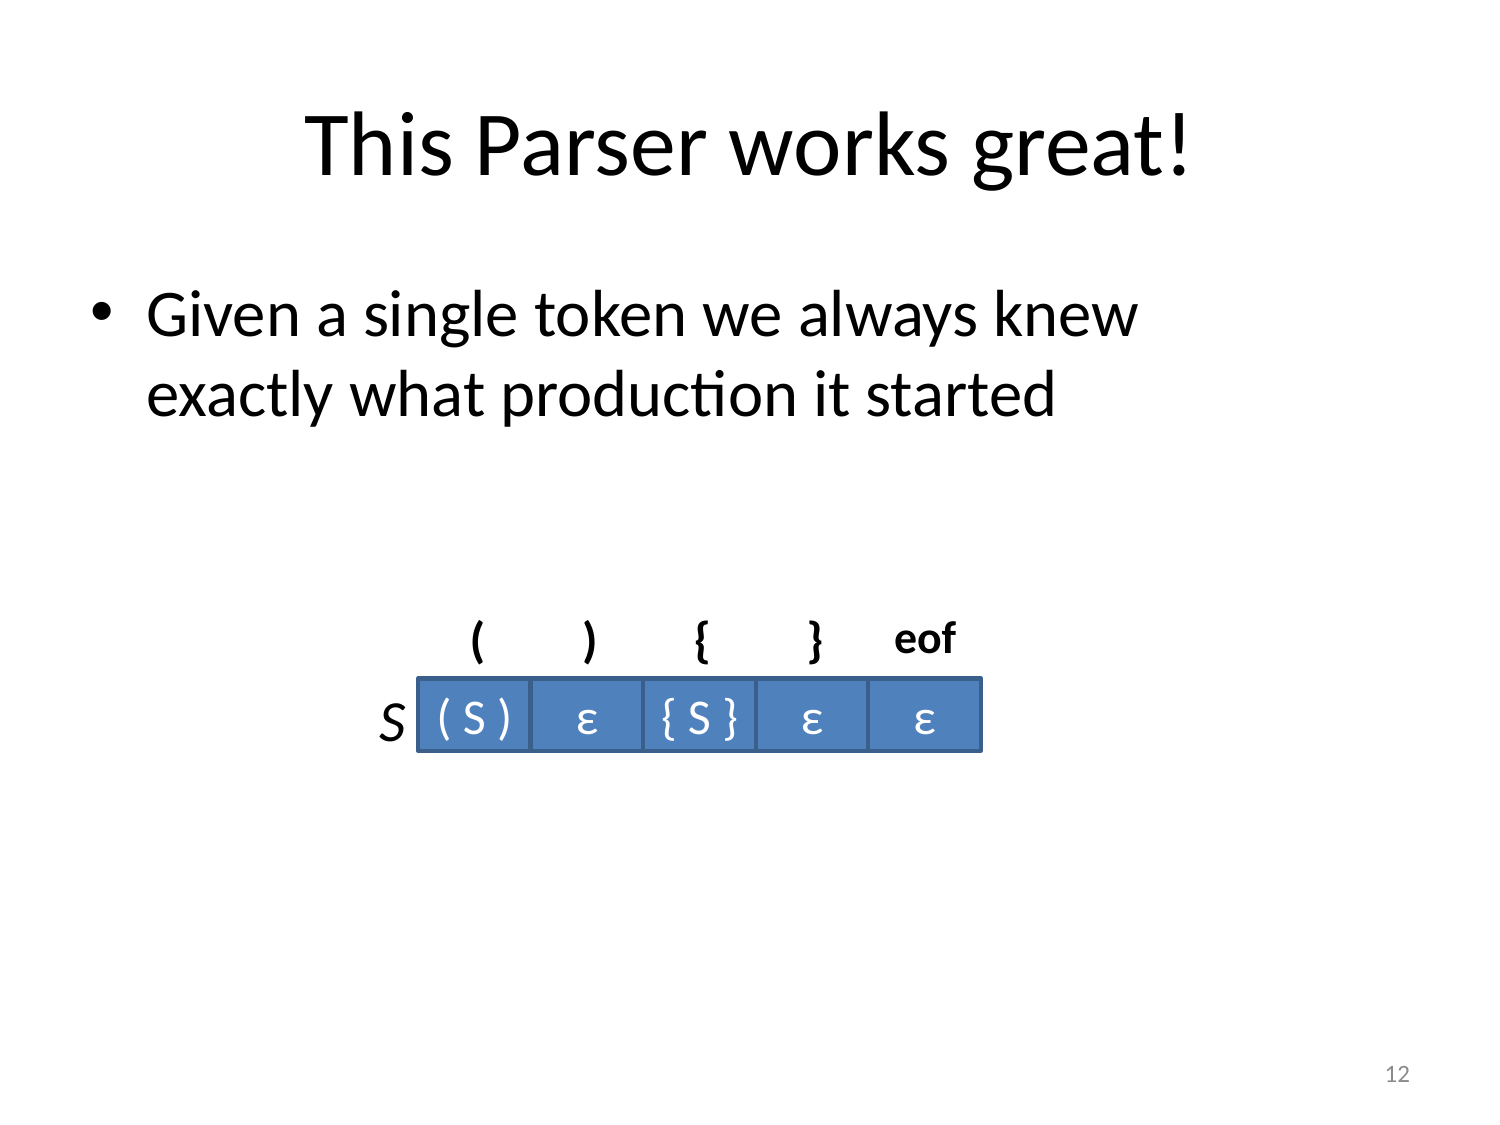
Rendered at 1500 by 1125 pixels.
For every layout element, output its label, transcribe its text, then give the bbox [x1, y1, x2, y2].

list Given a single token we always knew exactly what production it started [75, 262, 1275, 1005]
title This Parser works great! [75, 45, 1425, 233]
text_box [368, 599, 982, 751]
slide_number 12 [1074, 1042, 1425, 1103]
